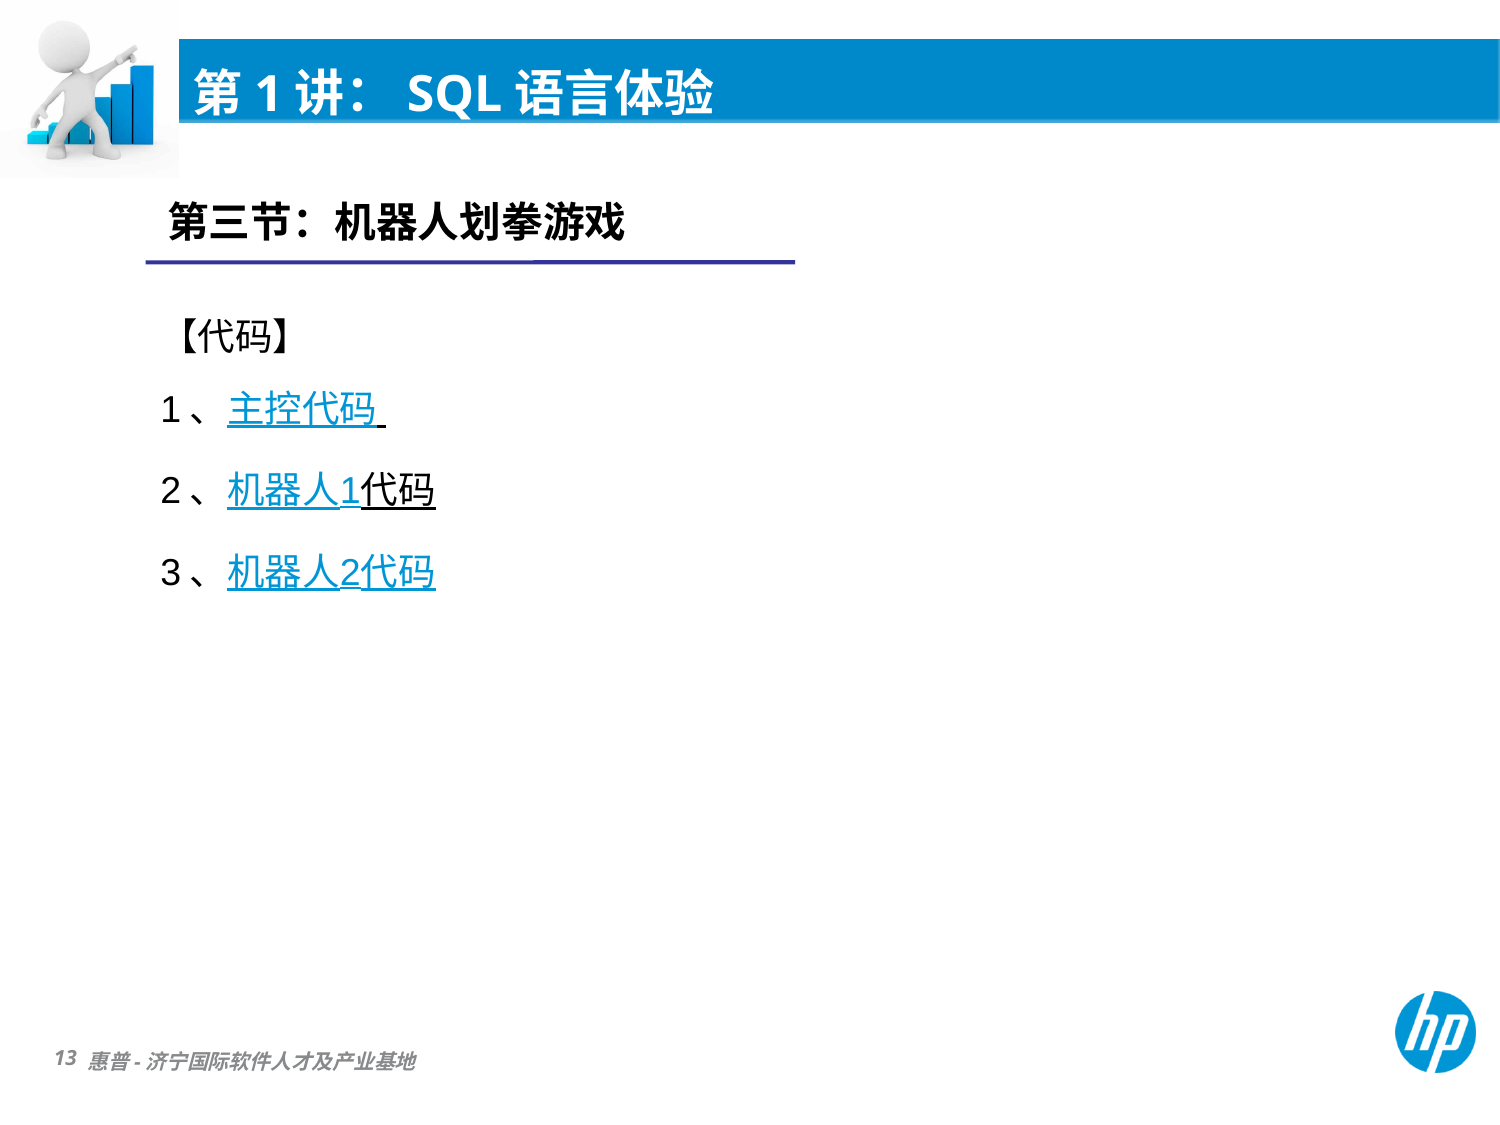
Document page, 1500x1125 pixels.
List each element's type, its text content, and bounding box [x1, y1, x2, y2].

picture [616, 69, 662, 115]
picture [530, 71, 562, 94]
picture [567, 69, 611, 80]
picture [1443, 991, 1476, 1022]
picture [311, 69, 342, 115]
picture [296, 84, 311, 113]
picture [516, 84, 559, 115]
picture [1395, 1015, 1468, 1073]
picture [259, 76, 274, 110]
picture [1395, 991, 1438, 1050]
picture [410, 75, 432, 111]
picture [686, 92, 711, 113]
picture [520, 71, 528, 79]
picture [300, 71, 308, 79]
text_box 【代码】 1、主控代码 2、机器人1代码 3、机器人2代码 [145, 283, 1363, 610]
picture [688, 93, 694, 104]
picture [479, 76, 500, 110]
picture [354, 103, 361, 111]
picture [354, 79, 361, 87]
picture [1446, 1042, 1476, 1073]
picture [573, 100, 605, 115]
text_box 第三节：机器人划拳游戏 [167, 196, 714, 247]
picture [666, 69, 712, 114]
picture [196, 69, 240, 115]
picture [0, 0, 1500, 179]
